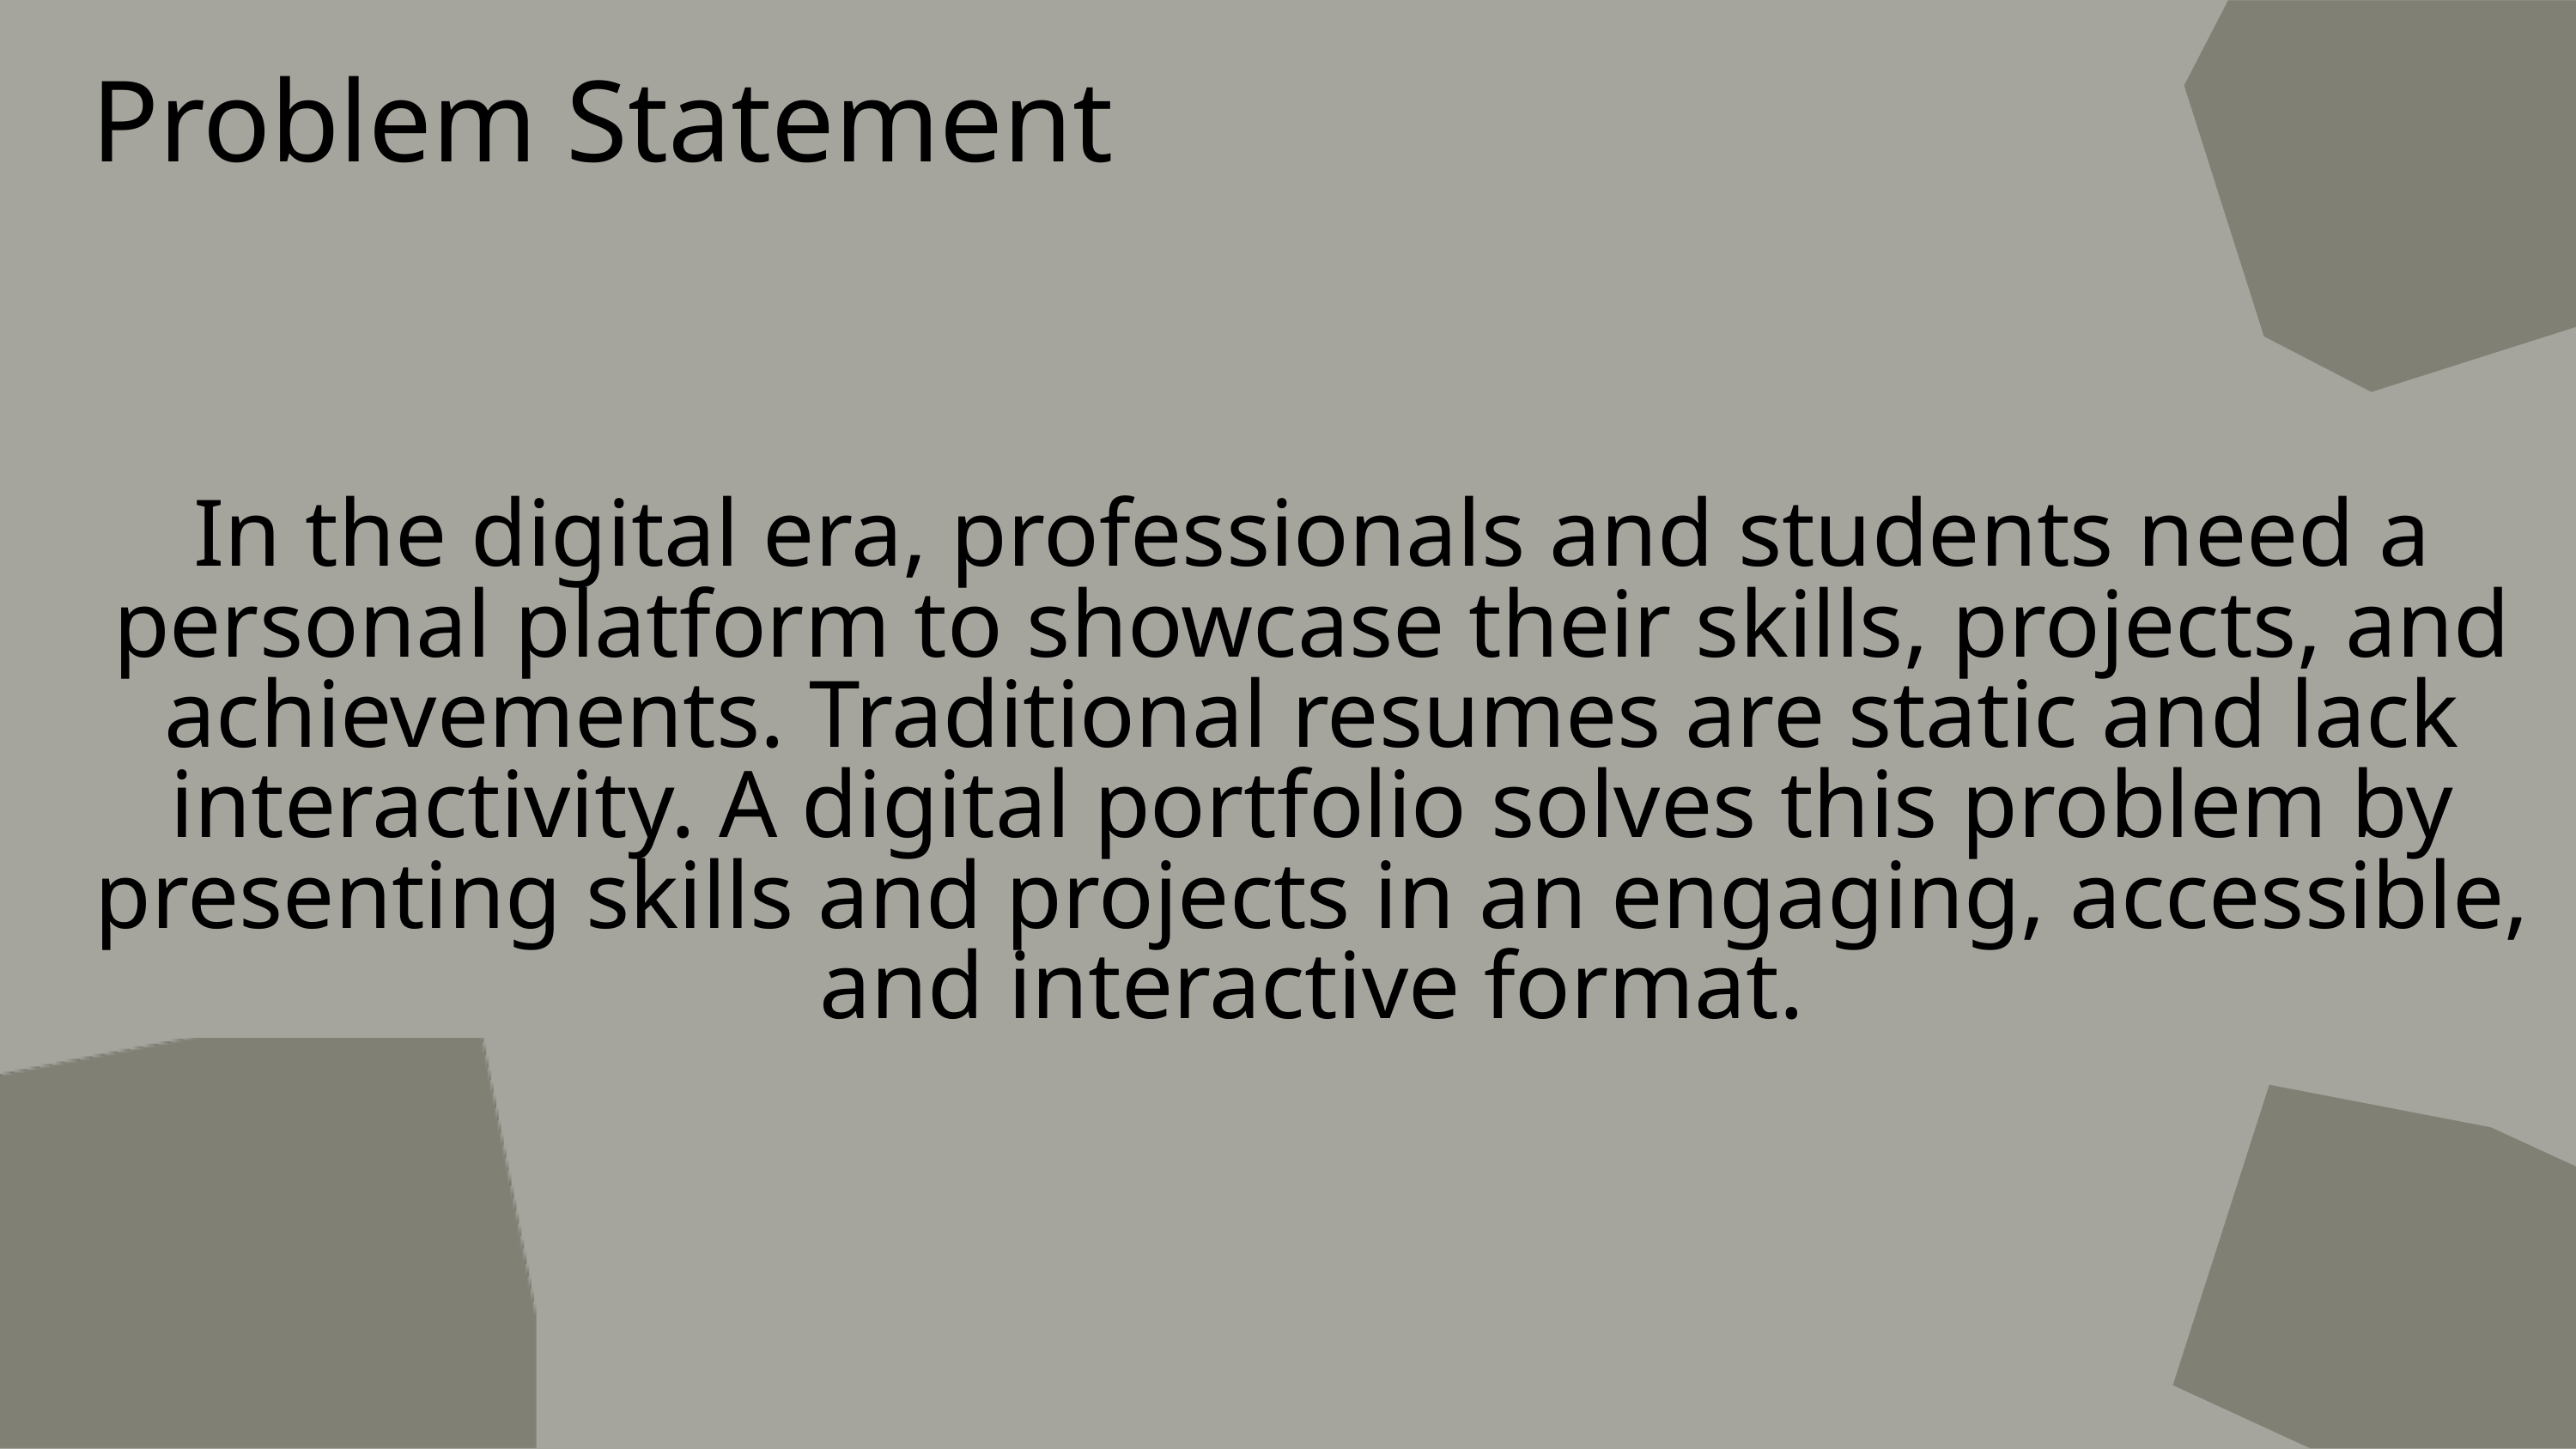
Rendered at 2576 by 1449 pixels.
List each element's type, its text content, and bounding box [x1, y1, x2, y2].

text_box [2184, 0, 2576, 392]
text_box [2172, 1084, 2576, 1449]
text_box Problem Statement [91, 27, 1394, 185]
text_box In the digital era, professionals and students need a personal platform to showcase their skills, projects, and achievements. Traditional resumes are static and lack interactivity. A digital portfolio solves this problem by presenting skills and projects in an engaging, accessible, and interactive format. [72, 494, 2552, 1037]
text_box [0, 1038, 537, 1449]
